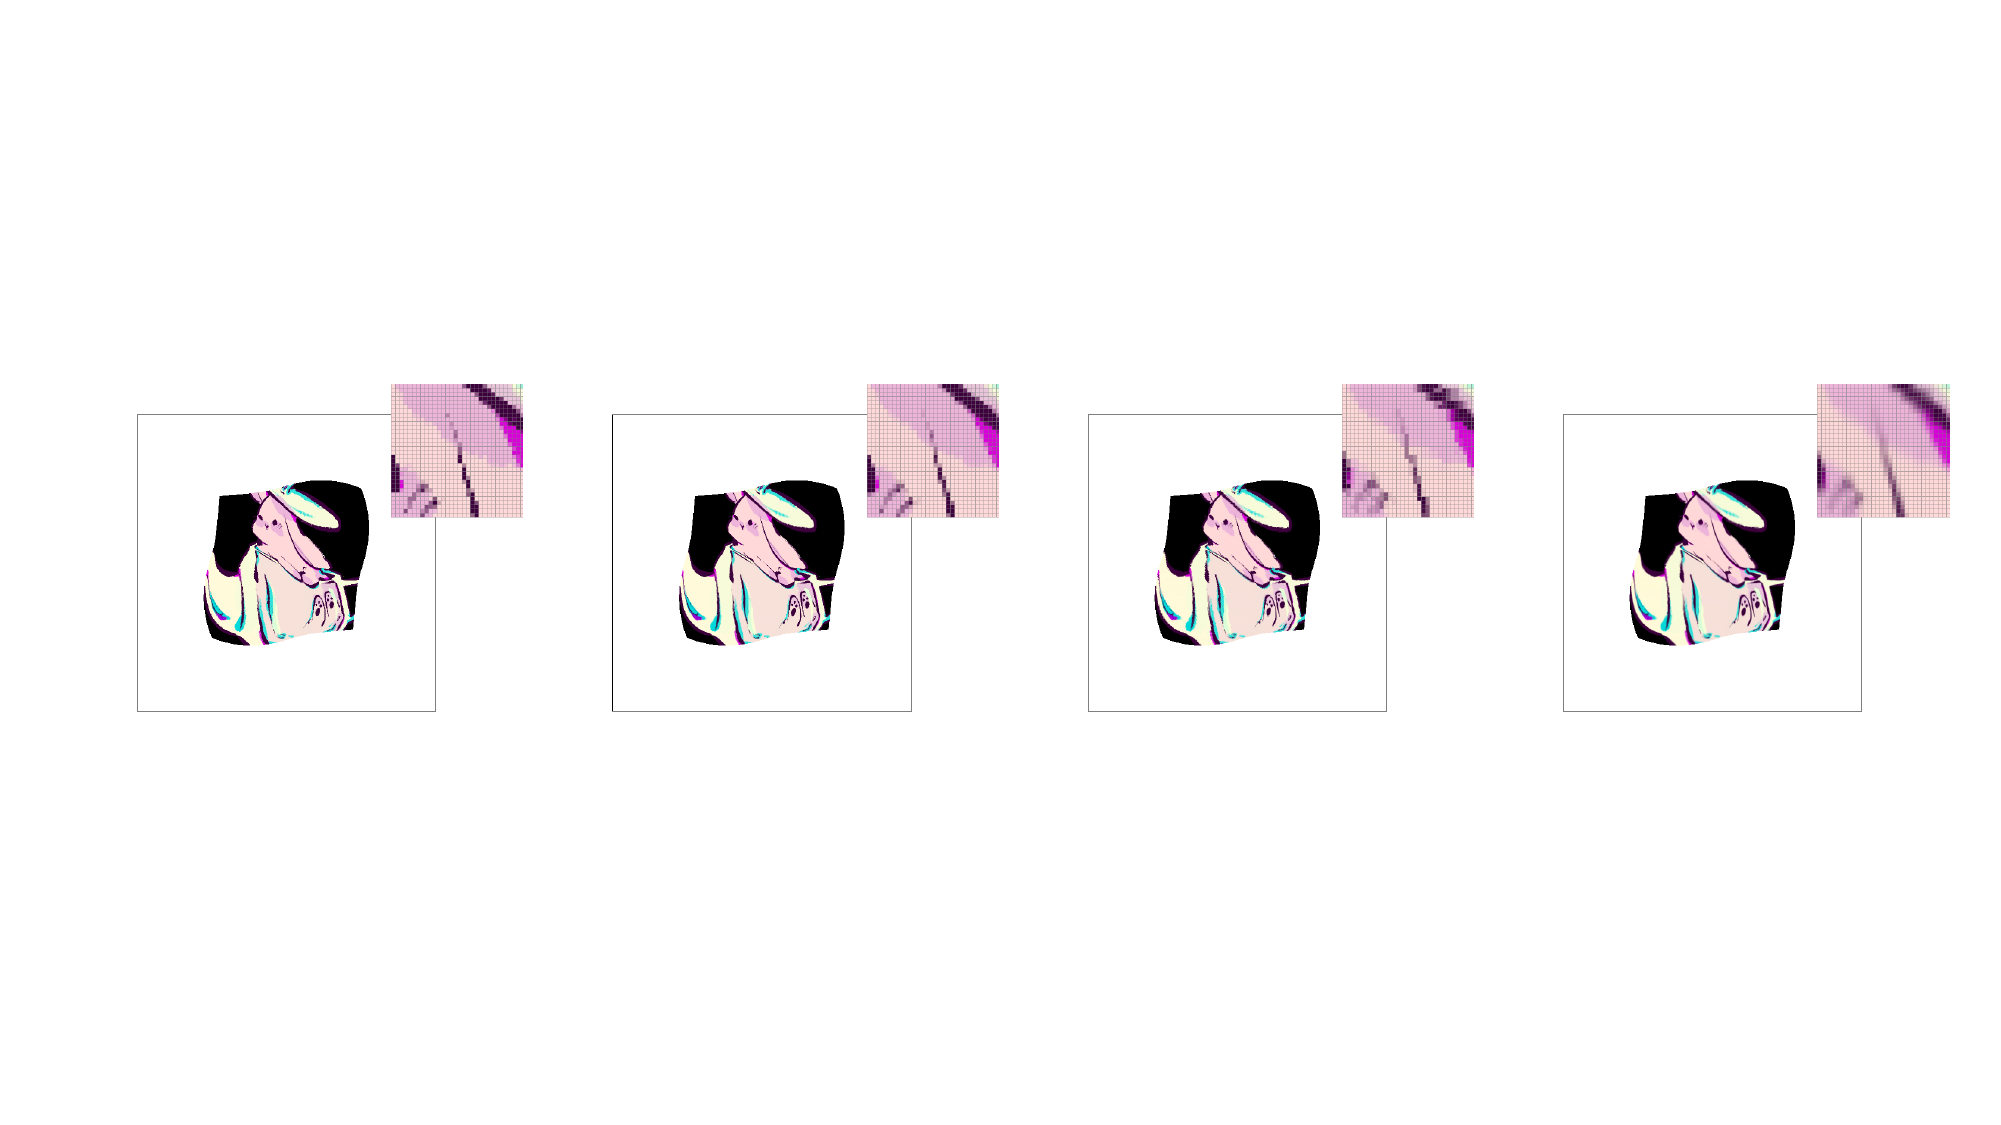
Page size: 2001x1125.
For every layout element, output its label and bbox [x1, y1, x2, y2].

picture [47, 383, 1951, 742]
